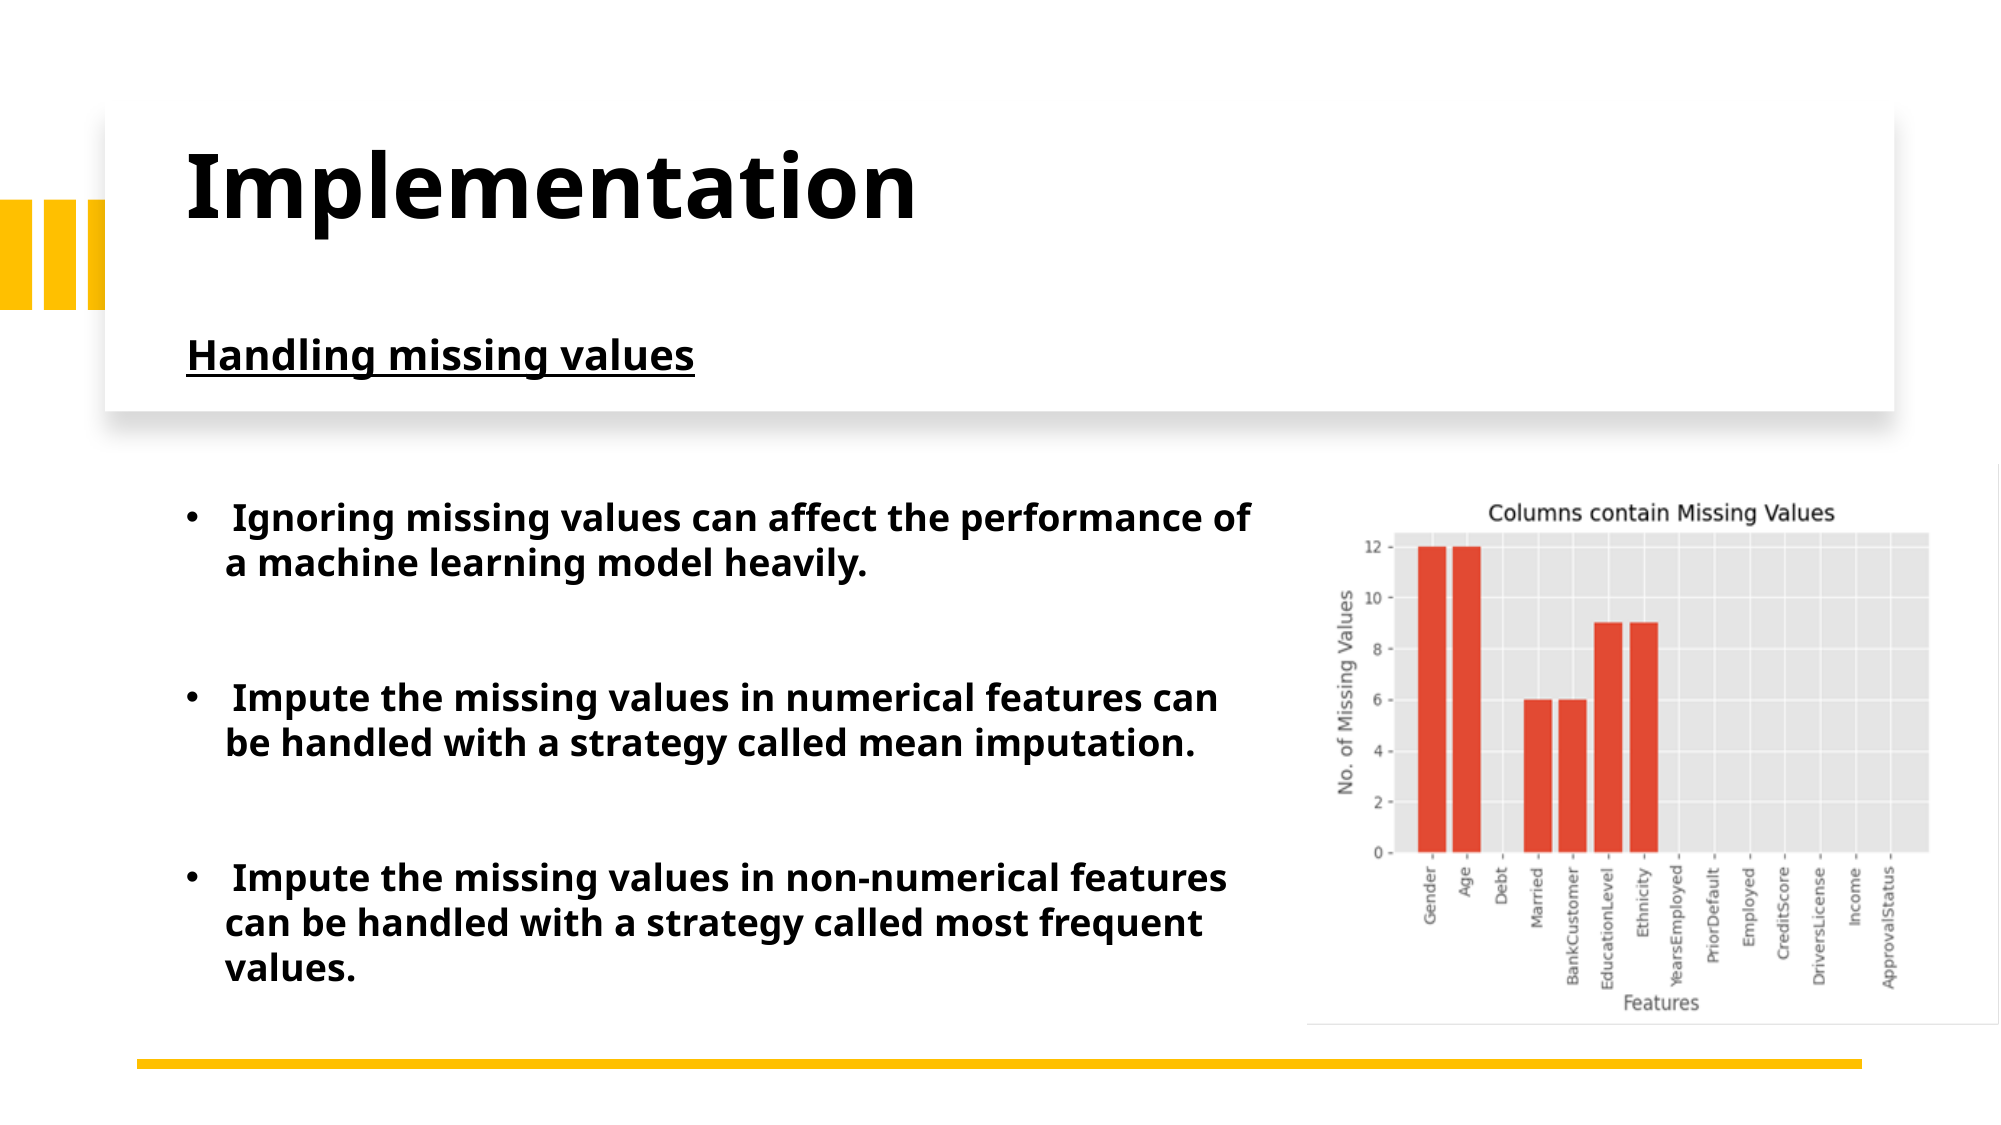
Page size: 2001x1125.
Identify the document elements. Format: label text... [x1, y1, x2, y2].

text_box [0, 0, 2000, 1125]
picture [1307, 464, 2000, 1026]
text_box [104, 100, 1895, 412]
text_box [0, 199, 120, 311]
text_box Ignoring missing values can affect the performance of a machine learning model heavily. Impute the missing values in numerical features can be handled with a strategy called mean imputation. Impute the missing values in non-numerical features can be handled with a strategy called most frequent values. [171, 486, 1895, 1042]
title Implementation Handling missing values [171, 132, 1803, 388]
